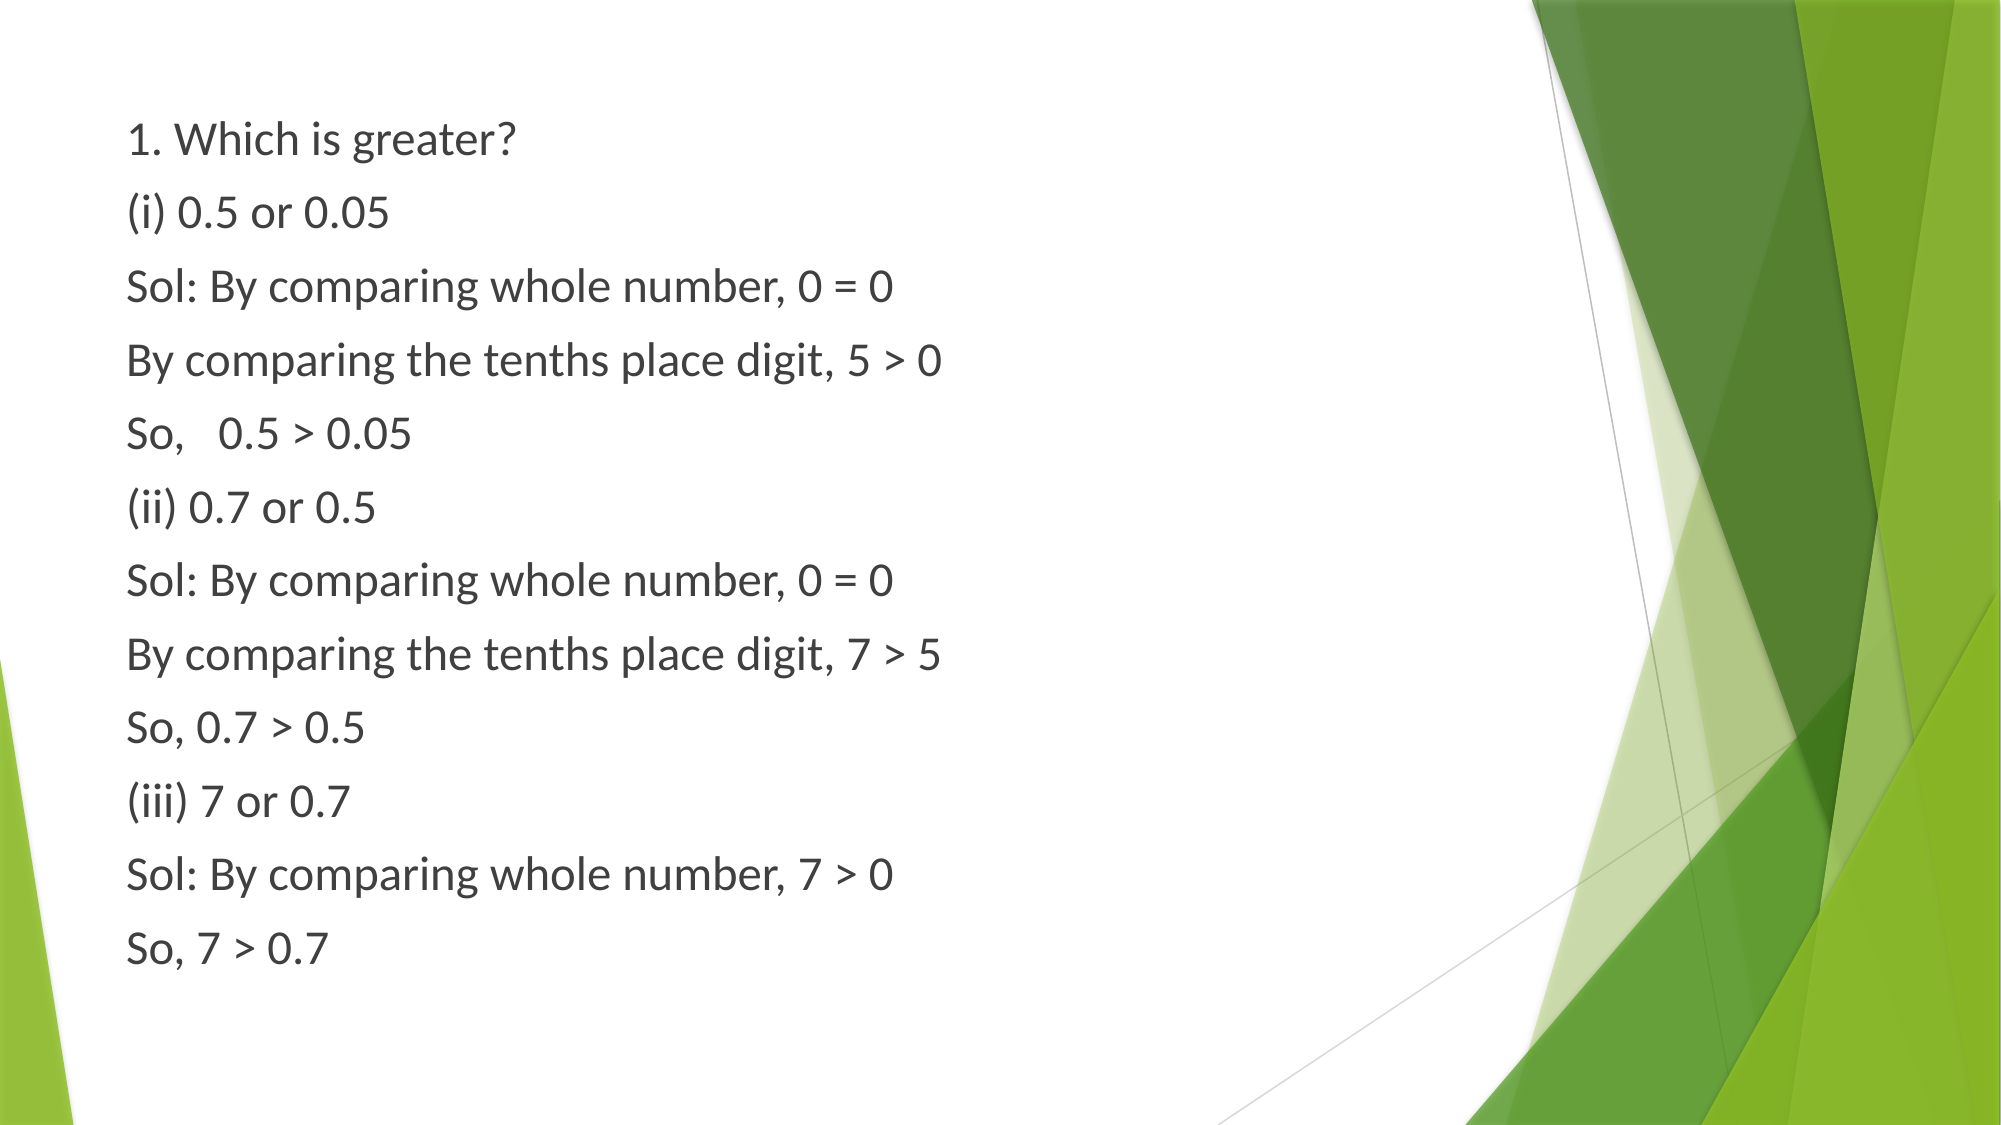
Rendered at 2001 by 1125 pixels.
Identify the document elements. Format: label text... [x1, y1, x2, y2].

list 1. Which is greater? (i) 0.5 or 0.05 Sol: By comparing whole number, 0 = 0 By comparing the tenths place digit, 5 > 0 So, 0.5 > 0.05 (ii) 0.7 or 0.5 Sol: By comparing whole number, 0 = 0 By comparing the tenths place digit, 7 > 5 So, 0.7 > 0.5 (iii) 7 or 0.7 Sol: By comparing whole number, 7 > 0 So, 7 > 0.7 [111, 99, 1522, 991]
